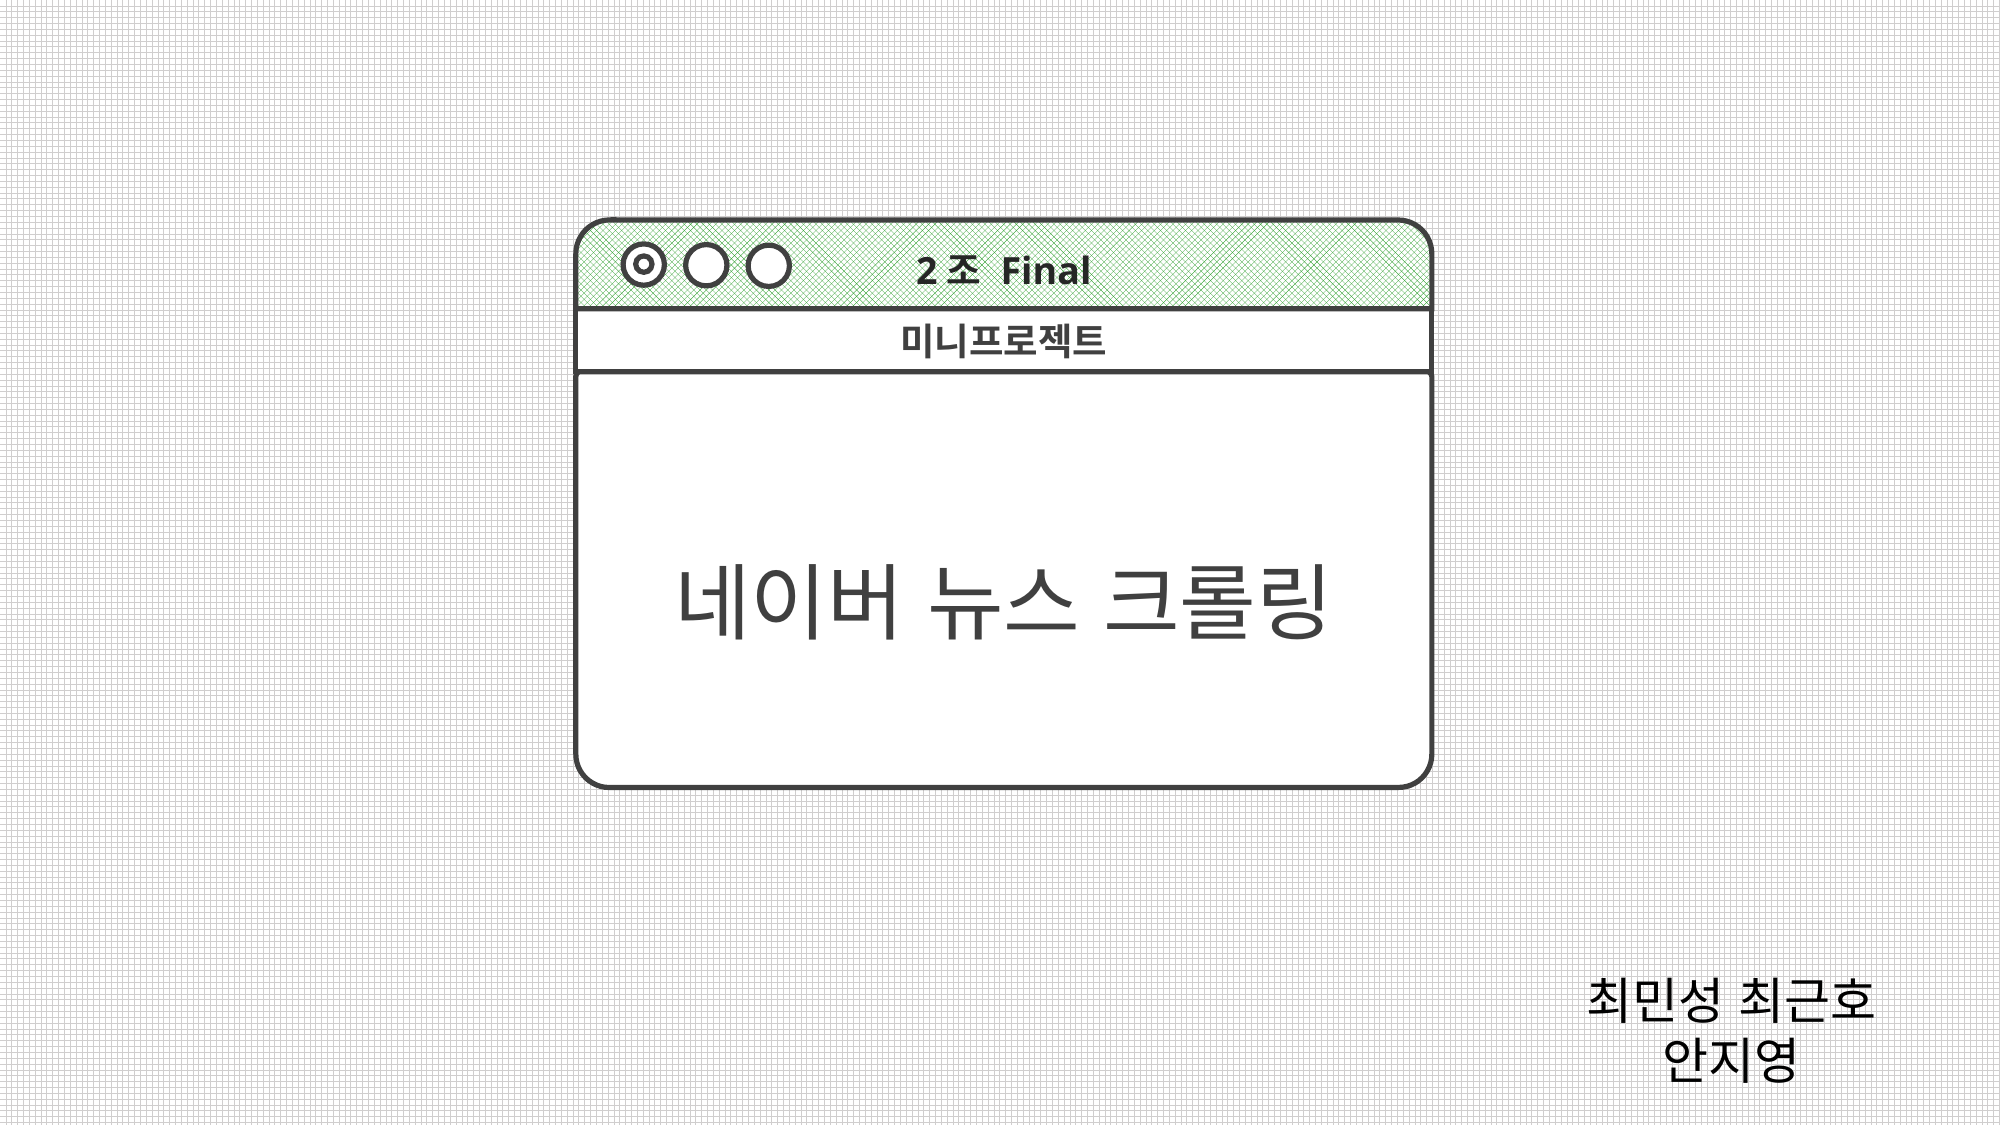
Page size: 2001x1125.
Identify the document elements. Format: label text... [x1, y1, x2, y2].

text_box [684, 243, 729, 287]
text_box 2조 Final [574, 218, 1433, 310]
text_box [622, 242, 666, 287]
text_box 최민성 최근호 안지영 [1504, 962, 1960, 1097]
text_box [575, 308, 1432, 788]
text_box [747, 244, 791, 288]
text_box [634, 254, 654, 274]
